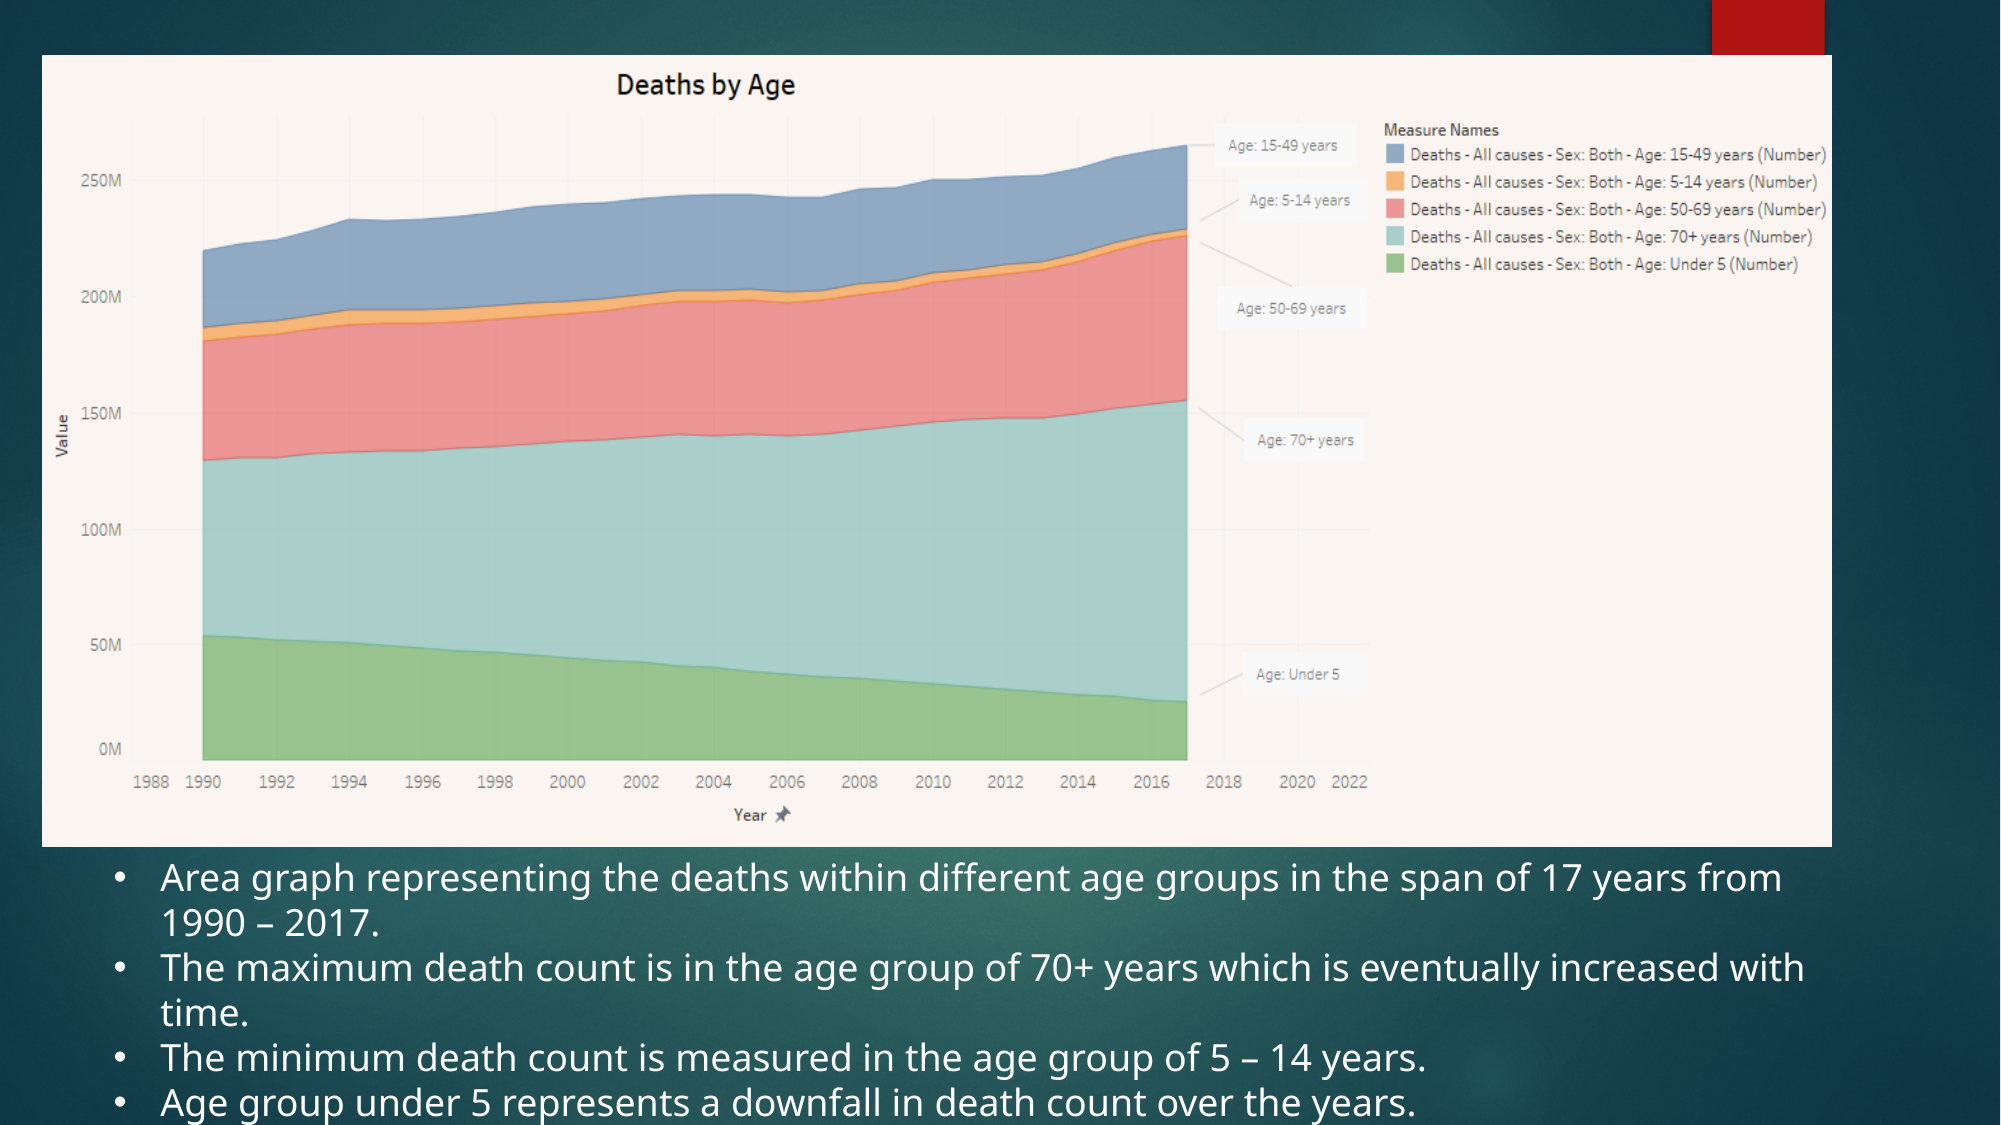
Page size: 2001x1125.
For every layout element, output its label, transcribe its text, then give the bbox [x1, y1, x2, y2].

picture [0, 0, 1832, 1125]
text_box Area graph representing the deaths within different age groups in the span of 17 years from 1990 – 2017. The maximum death count is in the age group of 70+ years which is eventually increased with time. The minimum death count is measured in the age group of 5 – 14 years. Age group under 5 represents a downfall in death count over the years. [98, 859, 1832, 1125]
